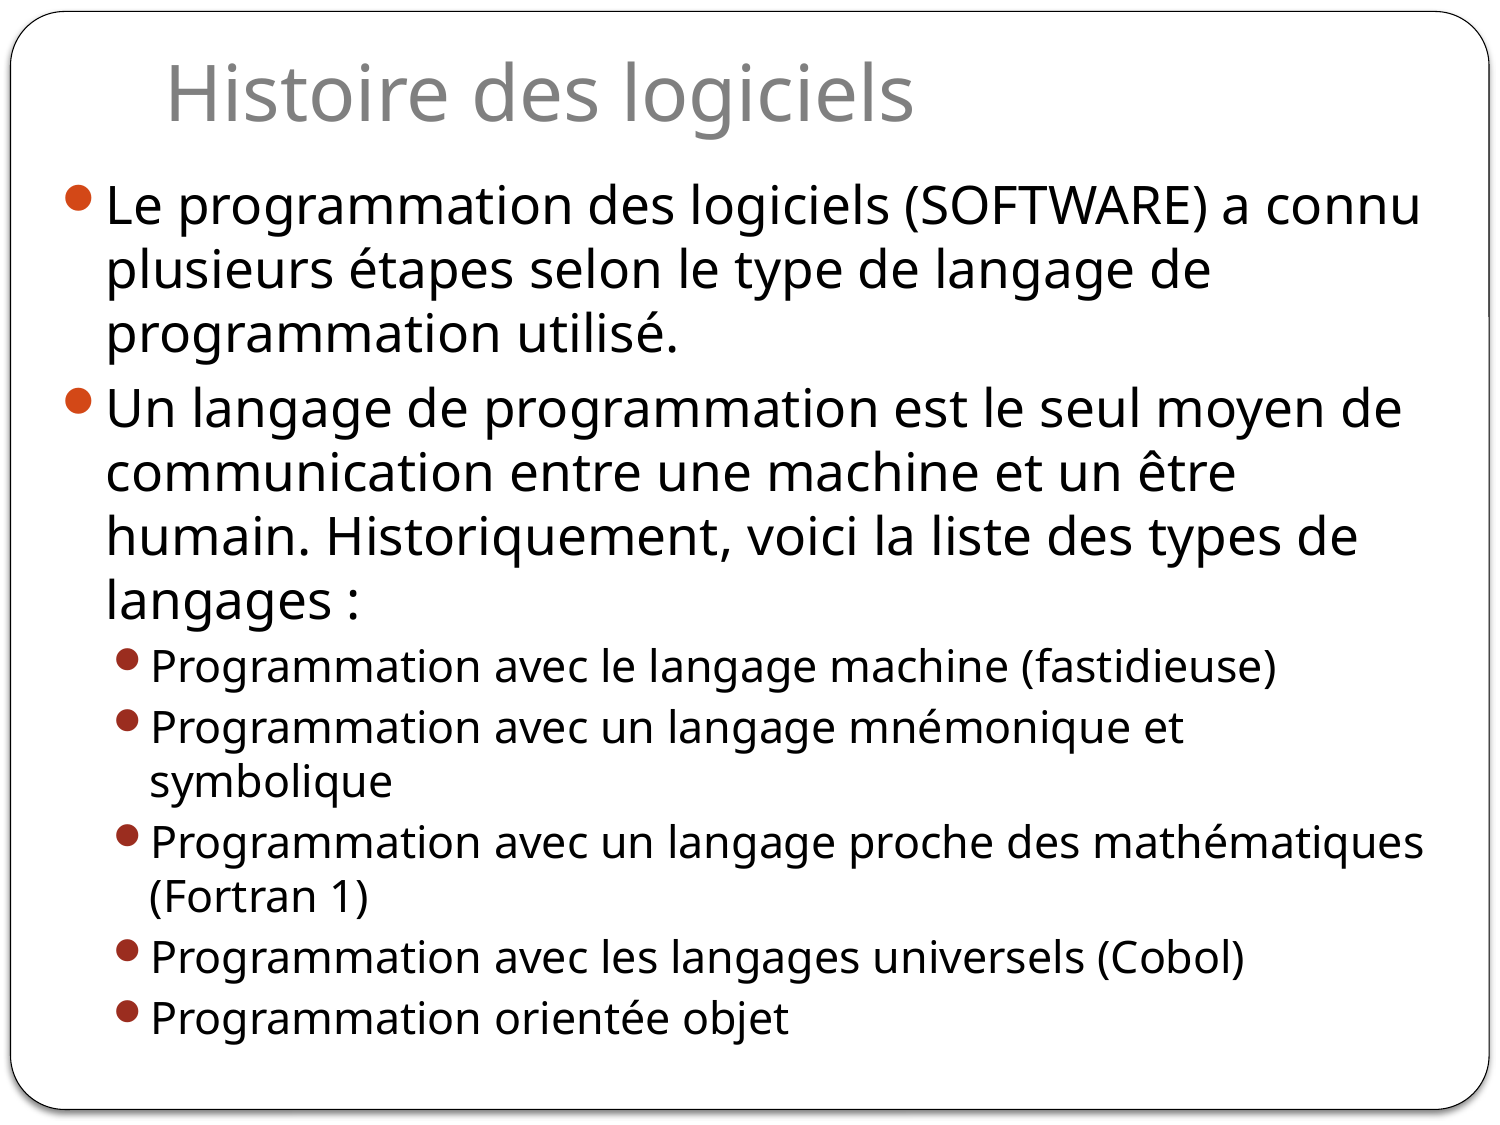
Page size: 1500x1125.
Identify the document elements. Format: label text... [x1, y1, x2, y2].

title Histoire des logiciels [150, 35, 1425, 153]
list Le programmation des logiciels (SOFTWARE) a connu plusieurs étapes selon le type de langage de programmation utilisé. Un langage de programmation est le seul moyen de communication entre une machine et un être humain. Historiquement, voici la liste des types de langages : Programmation avec le langage machine (fastidieuse) Programmation avec un langage mnémonique et symbolique Programmation avec un langage proche des mathématiques (Fortran 1) Programmation avec les langages universels (Cobol) Programmation orientée objet [46, 164, 1442, 1055]
